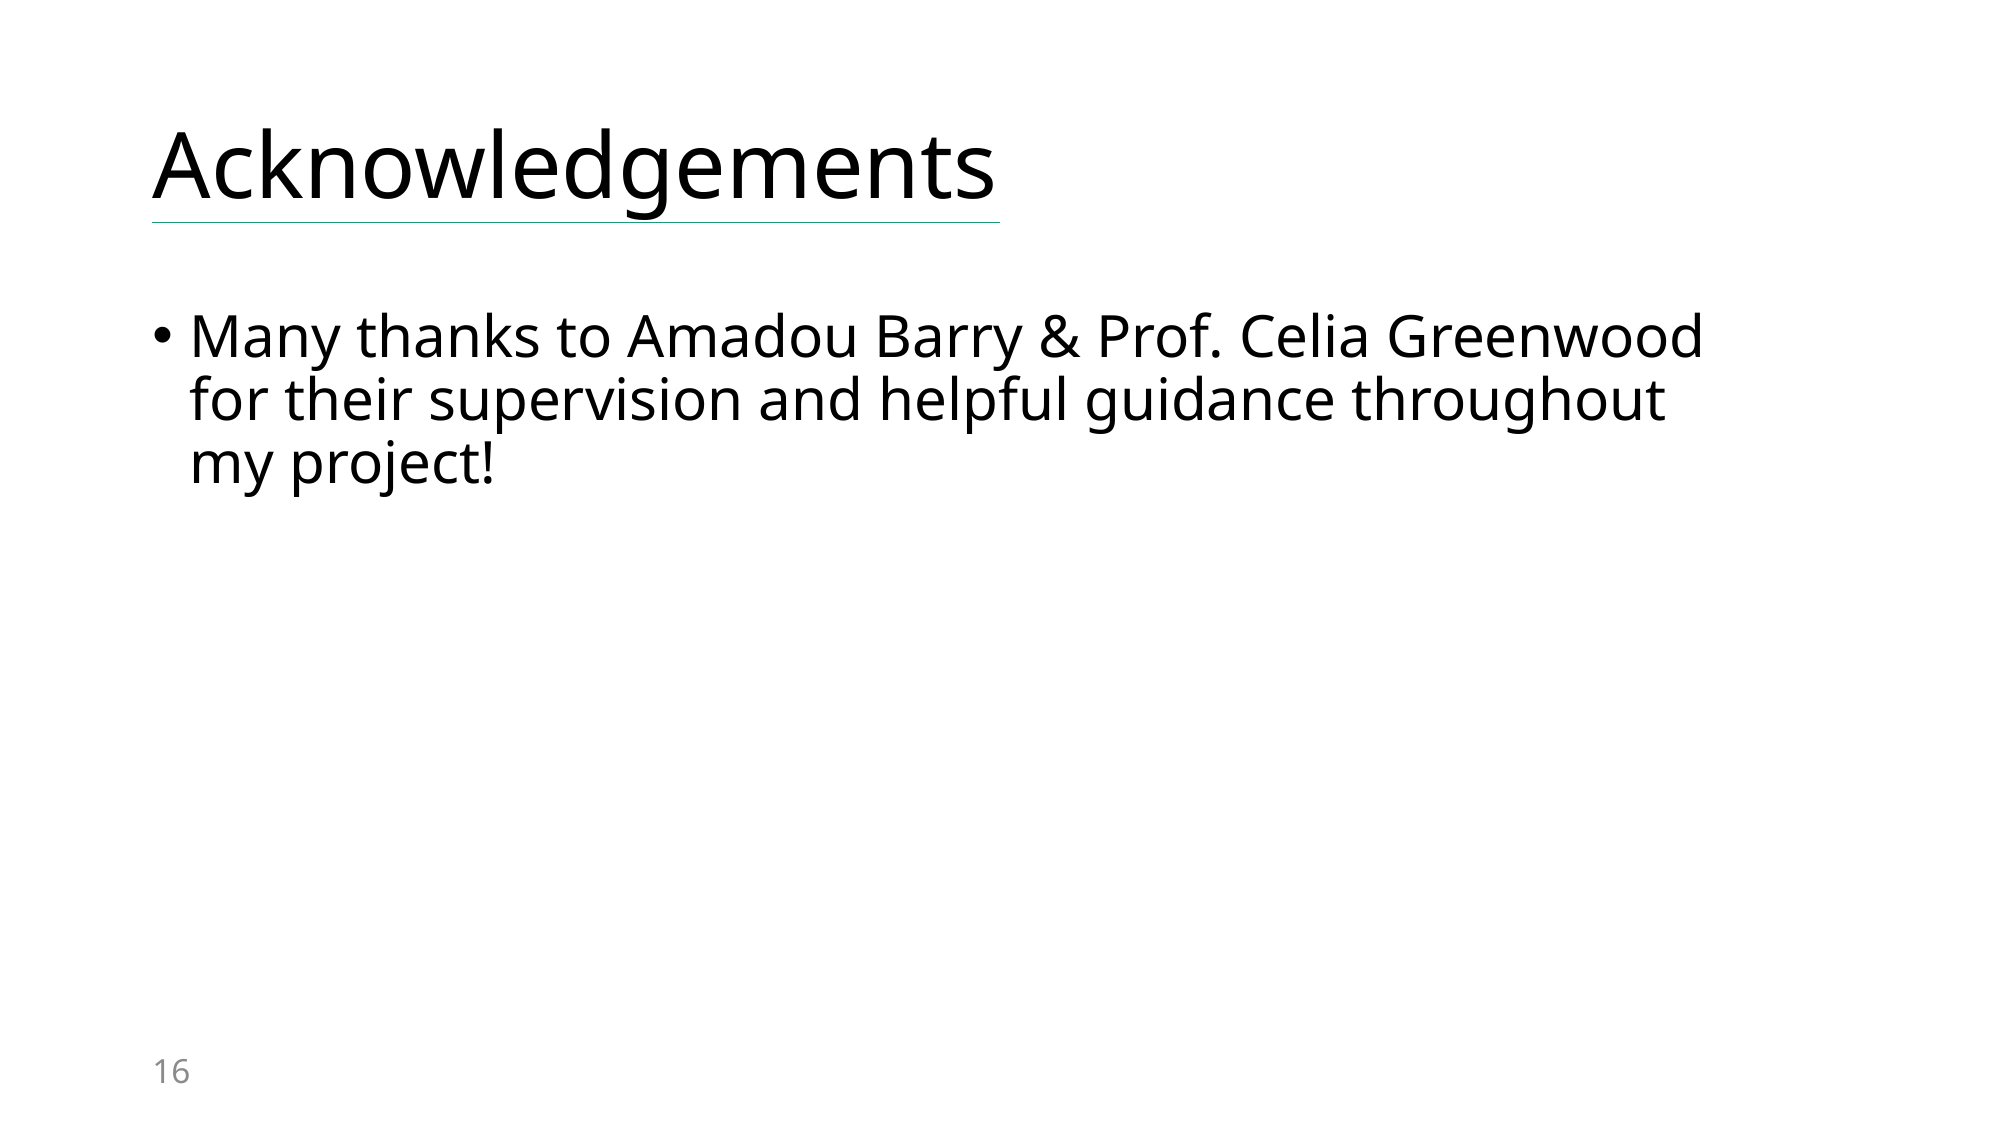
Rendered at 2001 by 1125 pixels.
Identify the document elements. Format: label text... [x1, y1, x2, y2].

title Acknowledgements [137, 59, 1863, 278]
slide_number 16 [137, 1042, 588, 1103]
list Many thanks to Amadou Barry & Prof. Celia Greenwood for their supervision and helpful guidance throughout my project! [137, 299, 1779, 1014]
